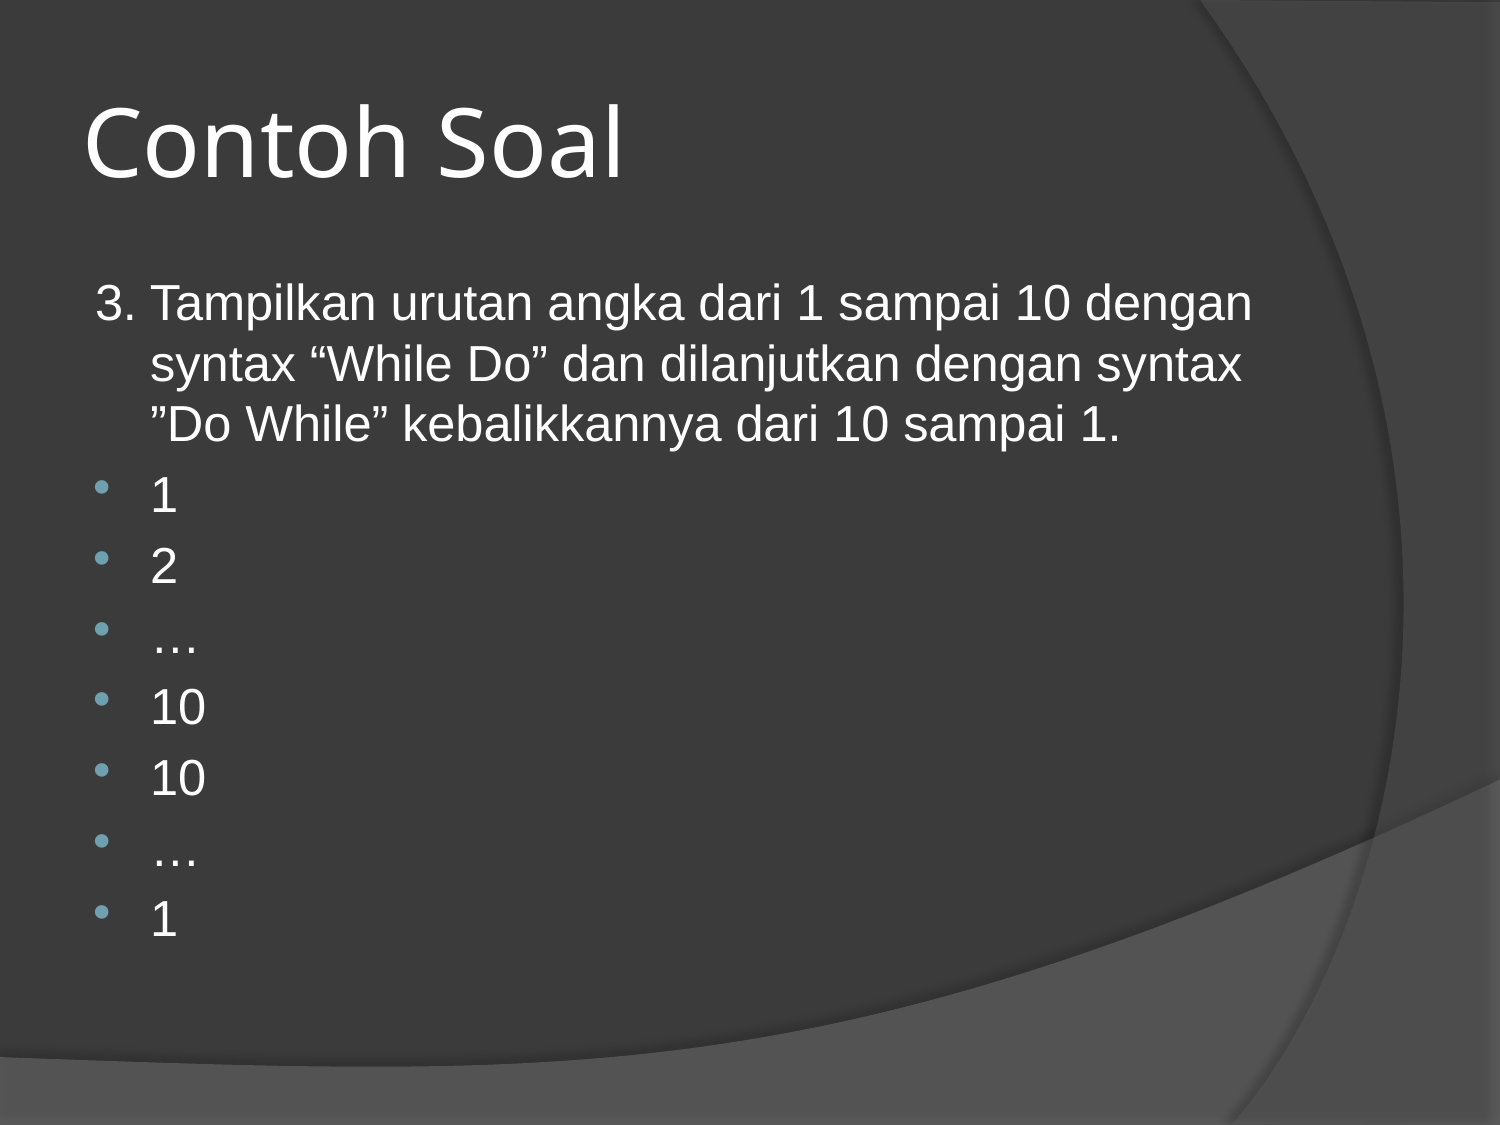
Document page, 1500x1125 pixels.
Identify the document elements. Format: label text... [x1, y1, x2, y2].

list 3. Tampilkan urutan angka dari 1 sampai 10 dengan syntax “While Do” dan dilanjutkan dengan syntax ”Do While” kebalikkannya dari 10 sampai 1. 1 2 … 10 10 … 1 [75, 262, 1300, 1005]
title Contoh Soal [75, 45, 1300, 233]
